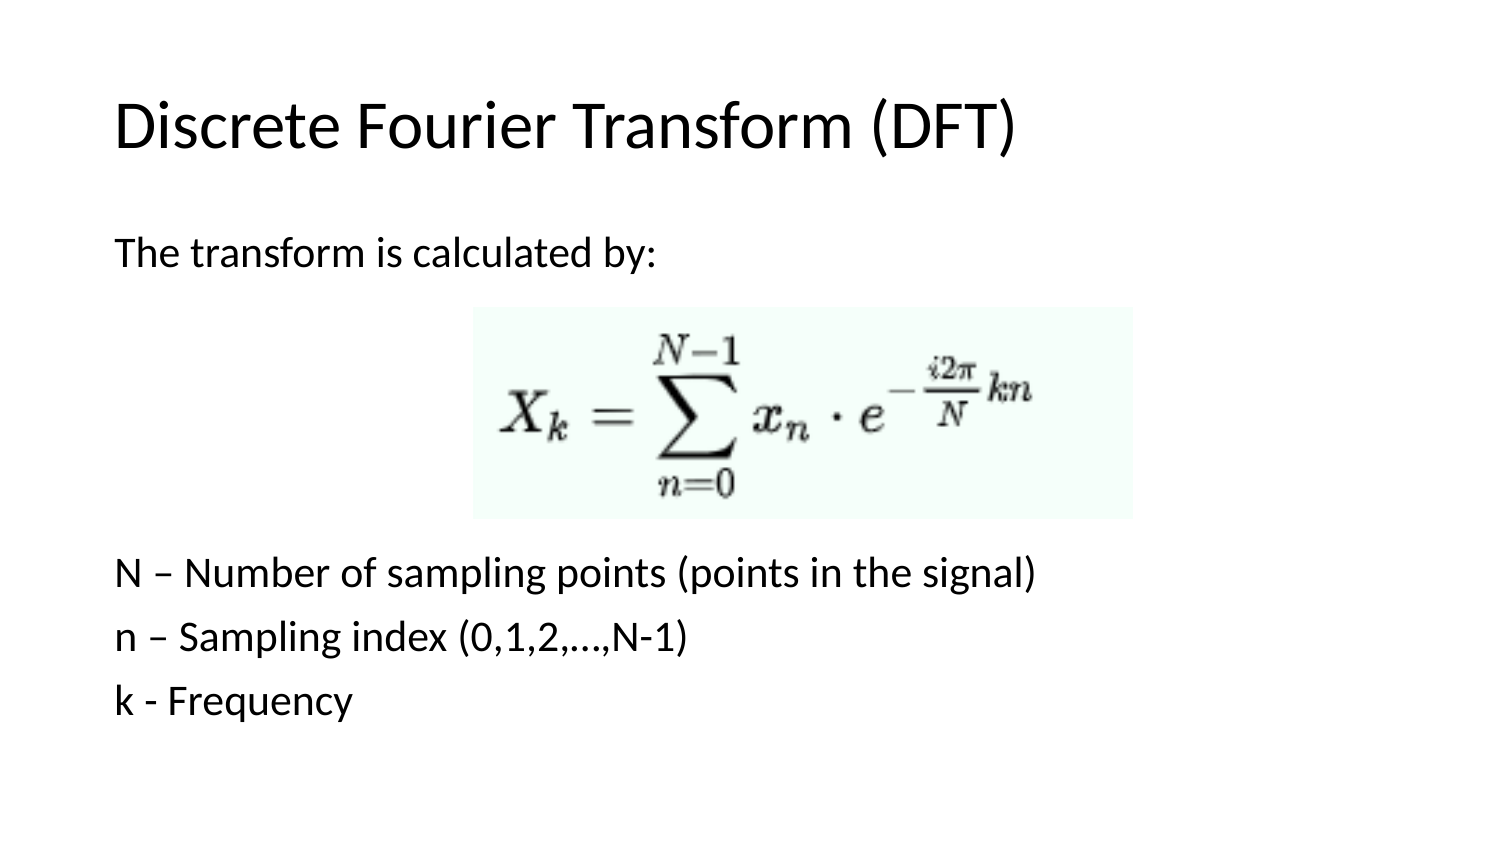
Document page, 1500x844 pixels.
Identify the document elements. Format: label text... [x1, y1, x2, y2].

list The transform is calculated by: N – Number of sampling points (points in the signal) n – Sampling index (0,1,2,…,N-1) k - Frequency [103, 224, 1397, 760]
picture [473, 307, 1133, 519]
title Discrete Fourier Transform (DFT) [103, 44, 1397, 208]
